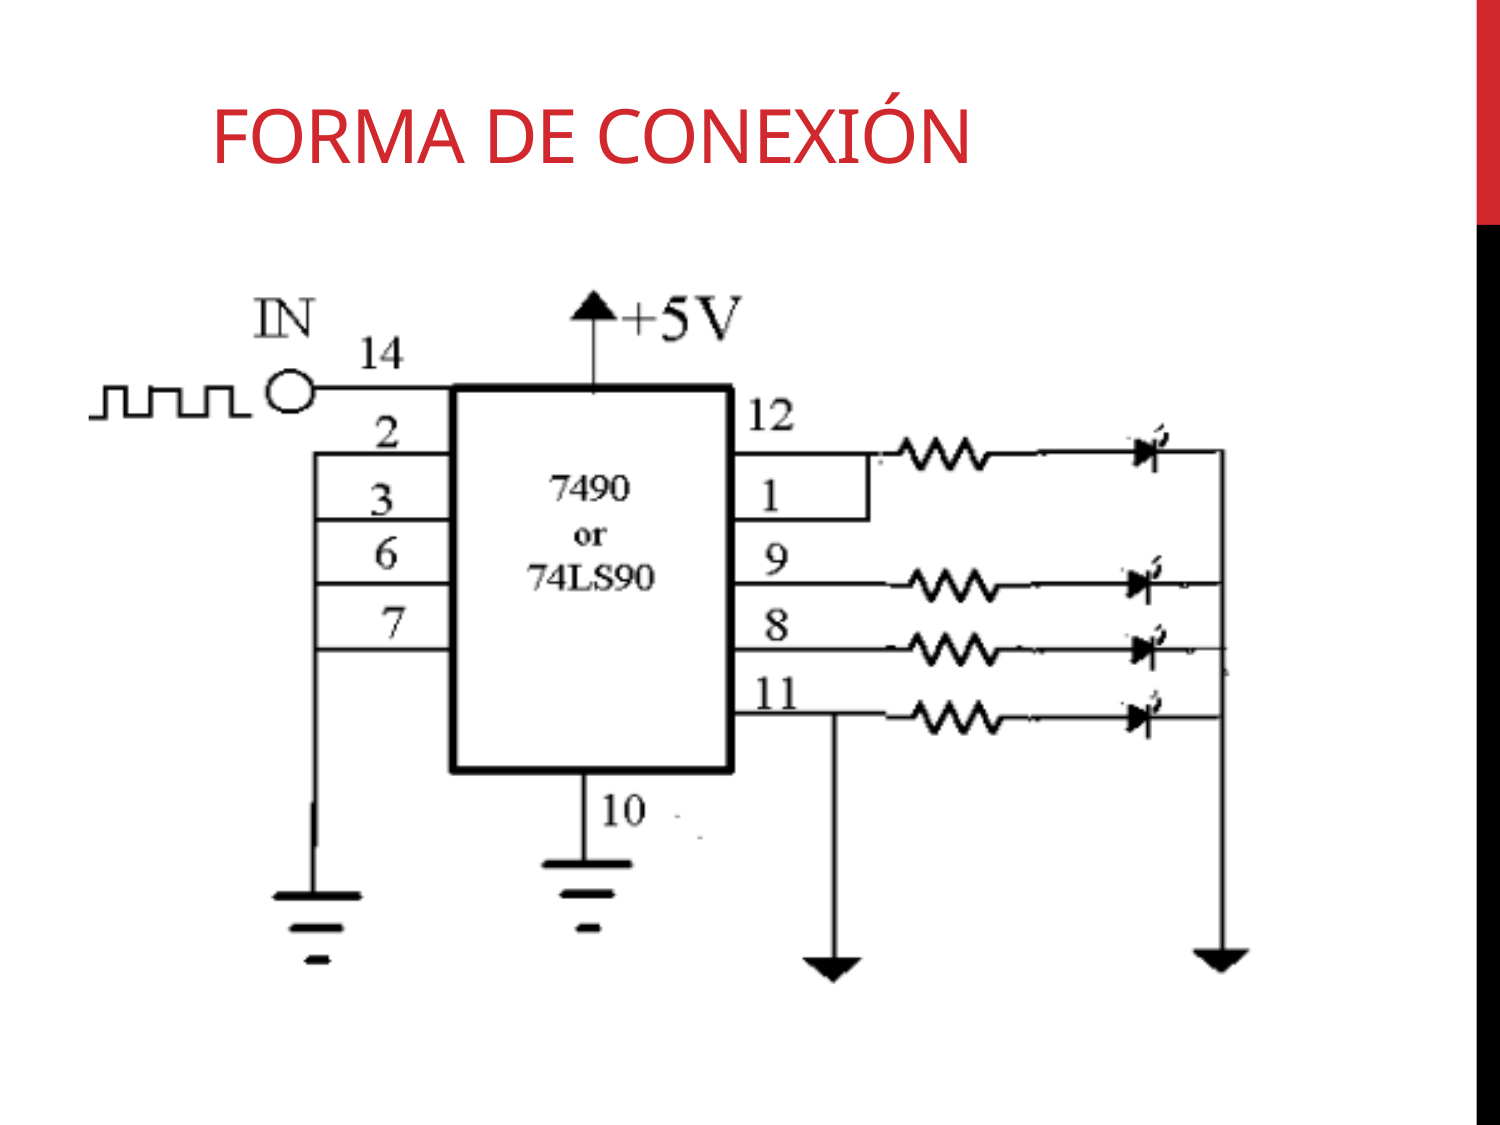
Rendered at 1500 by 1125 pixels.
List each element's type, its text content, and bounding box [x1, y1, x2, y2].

title Forma de conexión [195, 24, 1212, 187]
picture [87, 278, 1302, 1066]
